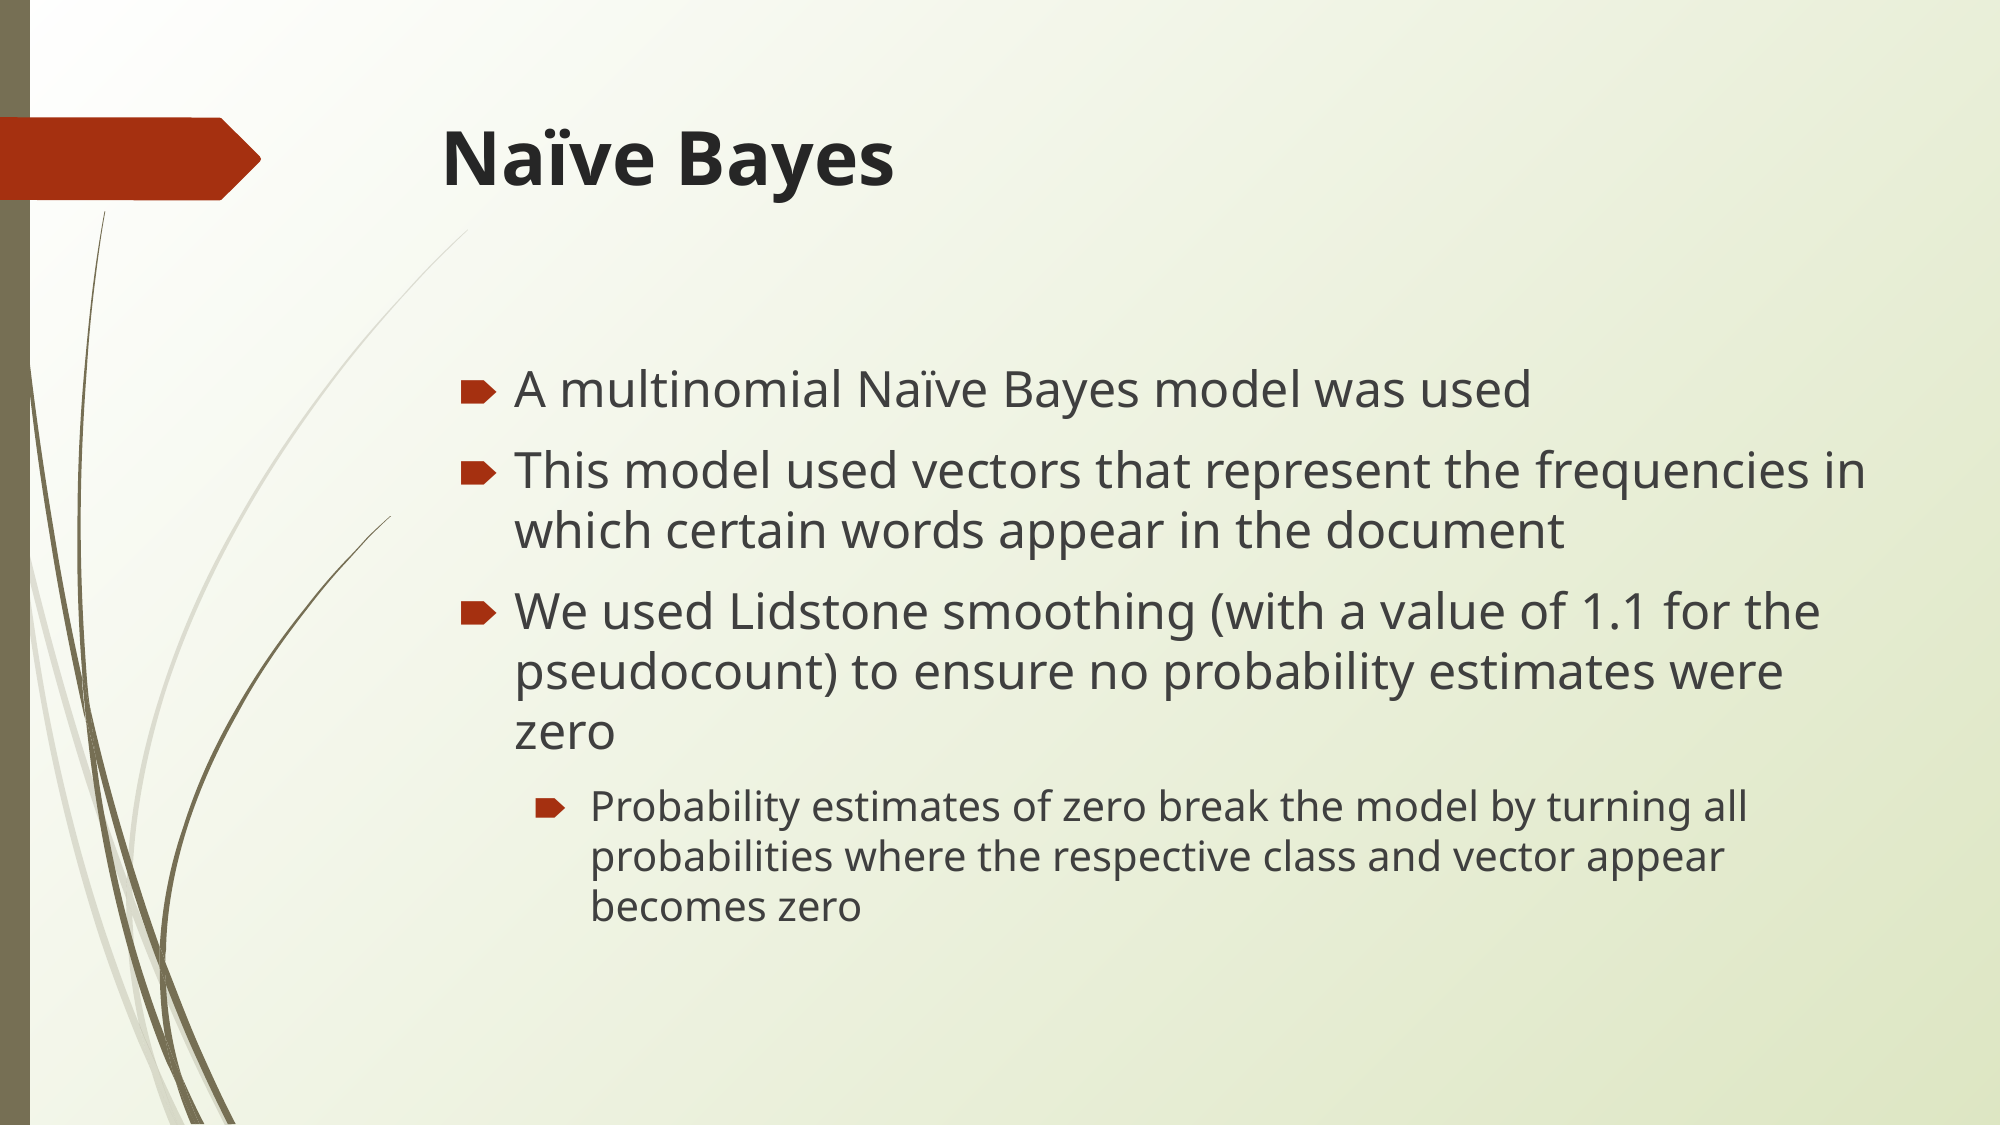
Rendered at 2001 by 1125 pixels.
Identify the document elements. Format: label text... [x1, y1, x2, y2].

list A multinomial Naïve Bayes model was used This model used vectors that represent the frequencies in which certain words appear in the document We used Lidstone smoothing (with a value of 1.1 for the pseudocount) to ensure no probability estimates were zero Probability estimates of zero break the model by turning all probabilities where the respective class and vector appear becomes zero [424, 350, 1888, 970]
title Naïve Bayes [425, 102, 1888, 313]
